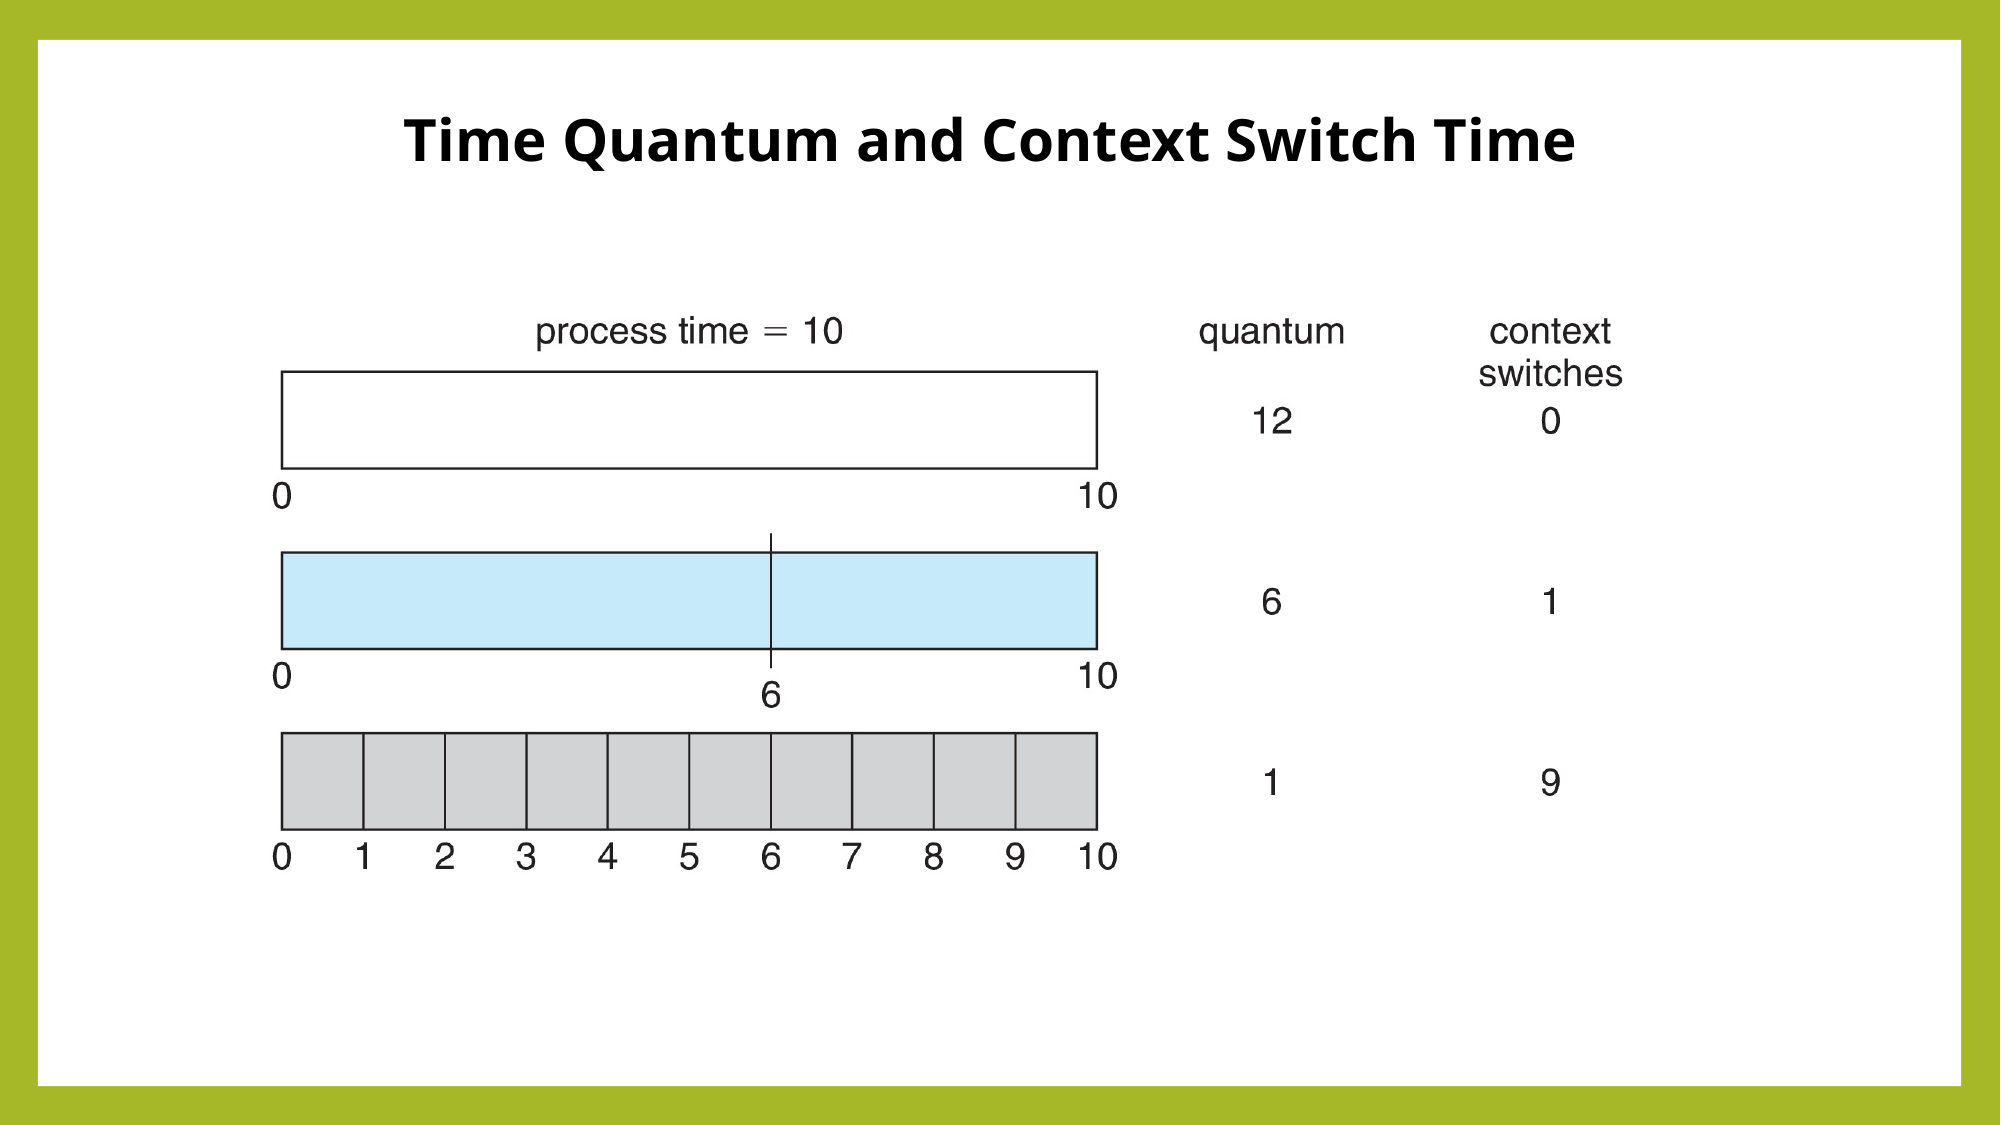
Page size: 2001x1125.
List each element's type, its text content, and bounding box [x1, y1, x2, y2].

title Time Quantum and Context Switch Time [271, 99, 1709, 187]
picture [271, 312, 1623, 877]
